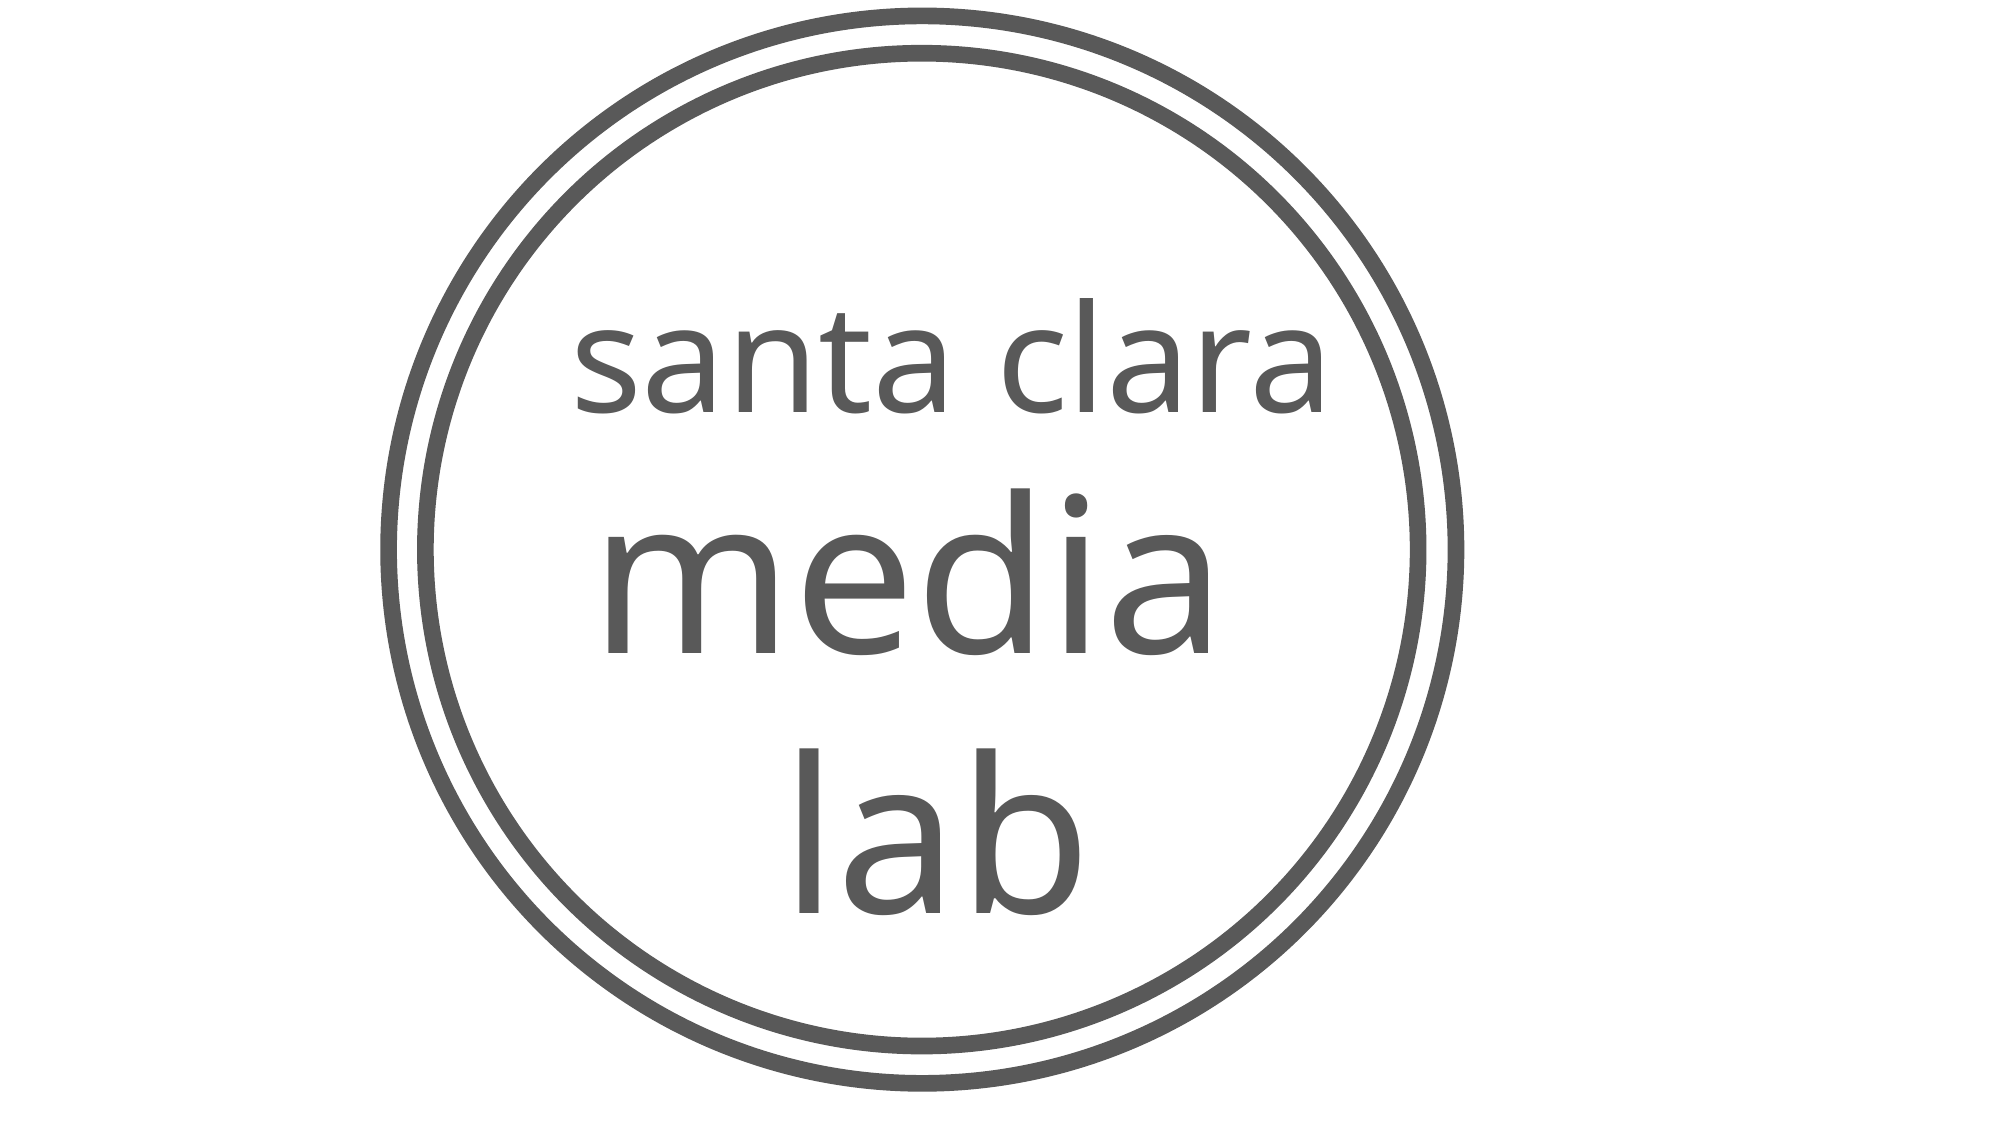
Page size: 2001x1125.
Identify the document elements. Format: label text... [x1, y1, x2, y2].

text_box [388, 15, 1457, 931]
text_box santa clara [499, 255, 1350, 451]
text_box [587, 965, 1258, 1084]
text_box [425, 289, 548, 877]
text_box media lab [548, 451, 1325, 965]
text_box [522, 53, 1322, 255]
text_box [1325, 298, 1419, 840]
text_box [650, 965, 1194, 1047]
